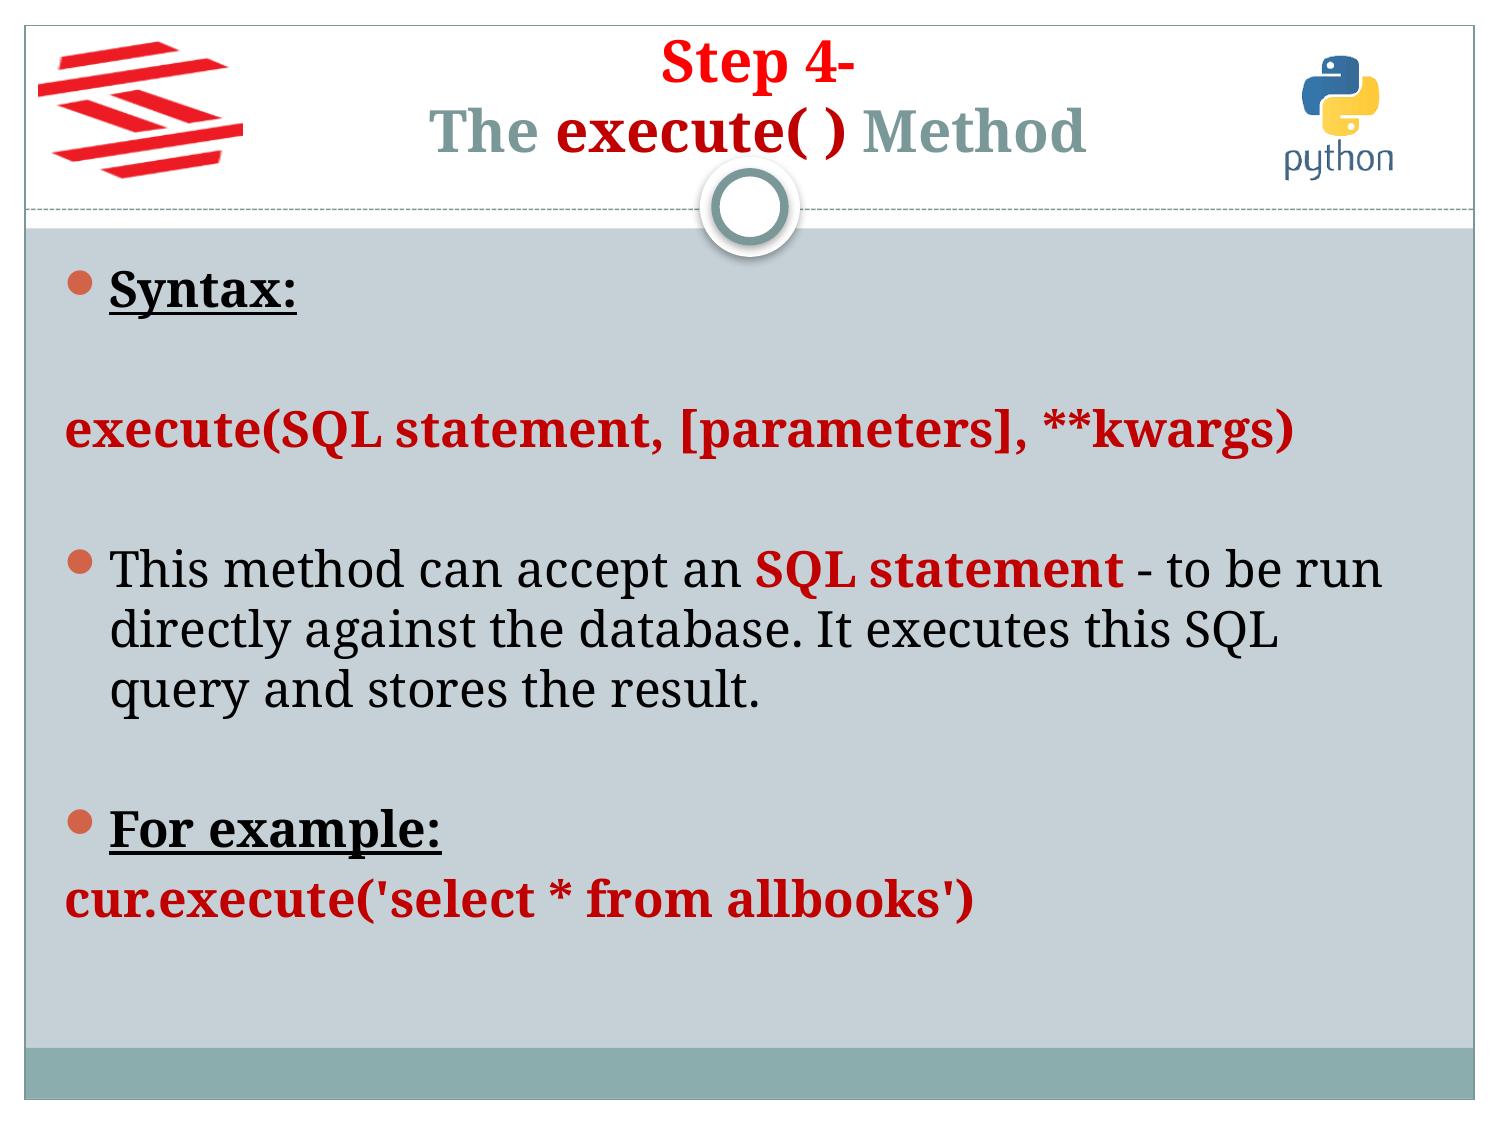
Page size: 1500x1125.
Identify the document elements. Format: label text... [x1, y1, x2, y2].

picture [1206, 53, 1471, 186]
picture [37, 40, 243, 185]
title Step 4- The execute( ) Method [248, 46, 1459, 172]
list Syntax: execute(SQL statement, [parameters], **kwargs) This method can accept an SQL statement - to be run directly against the database. It executes this SQL query and stores the result. For example: cur.execute('select * from allbooks') [49, 250, 1445, 1047]
